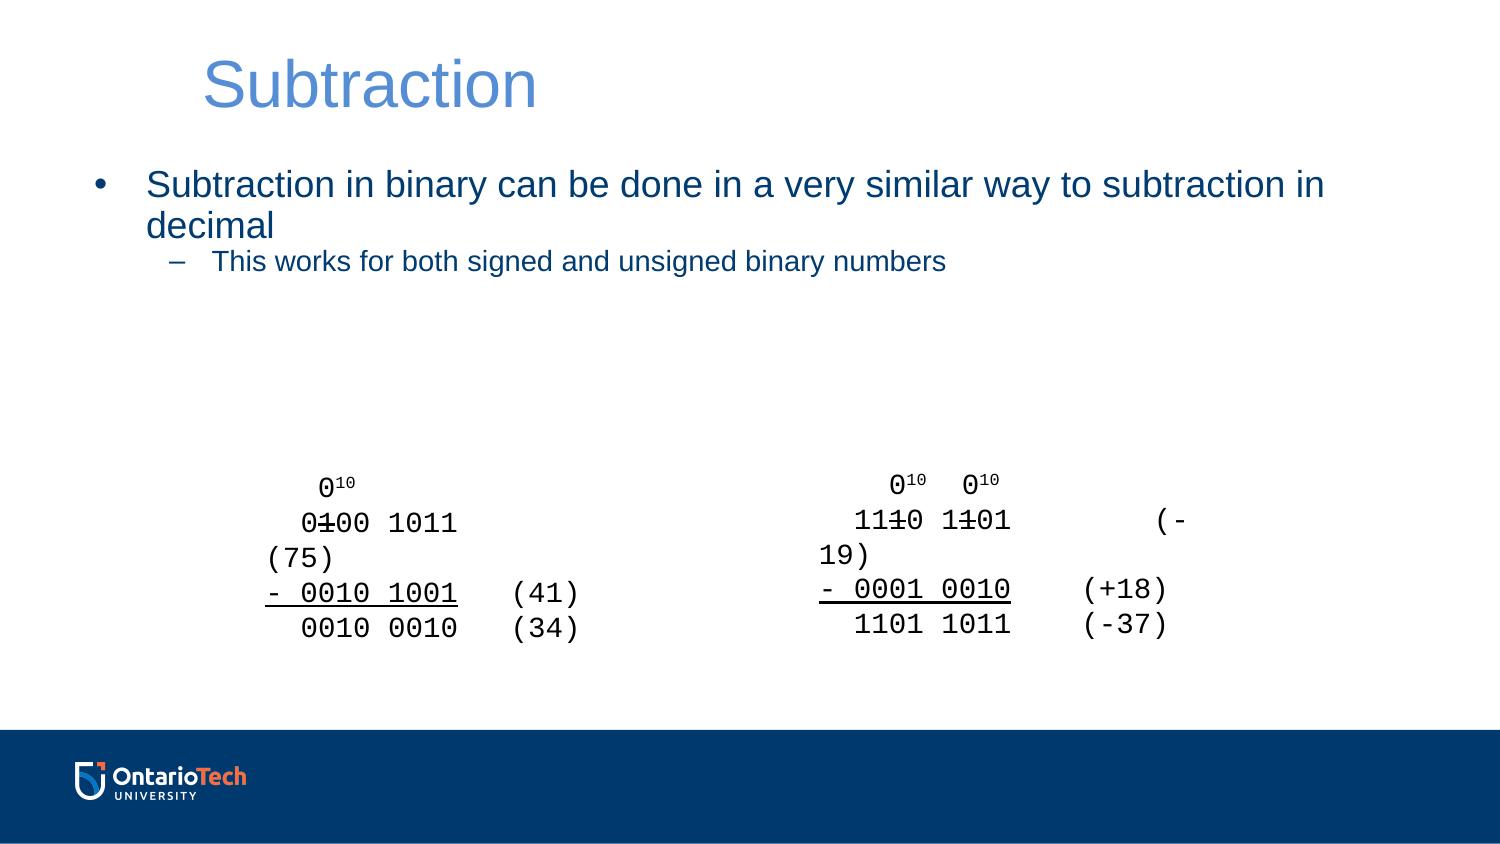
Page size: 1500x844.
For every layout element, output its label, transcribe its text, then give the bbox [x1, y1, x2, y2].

text_box Subtraction in binary can be done in a very similar way to subtraction in decimal This works for both signed and unsigned binary numbers [75, 158, 1382, 683]
picture [75, 762, 246, 800]
text_box 010 0100 1011 (75) - 0010 1001 (41) 0010 0010 (34) [250, 418, 625, 608]
text_box Subtraction [187, 46, 1313, 115]
text_box 010 010 1110 1101 (-19) - 0001 0010 (+18) 1101 1011 (-37) [803, 450, 1234, 640]
